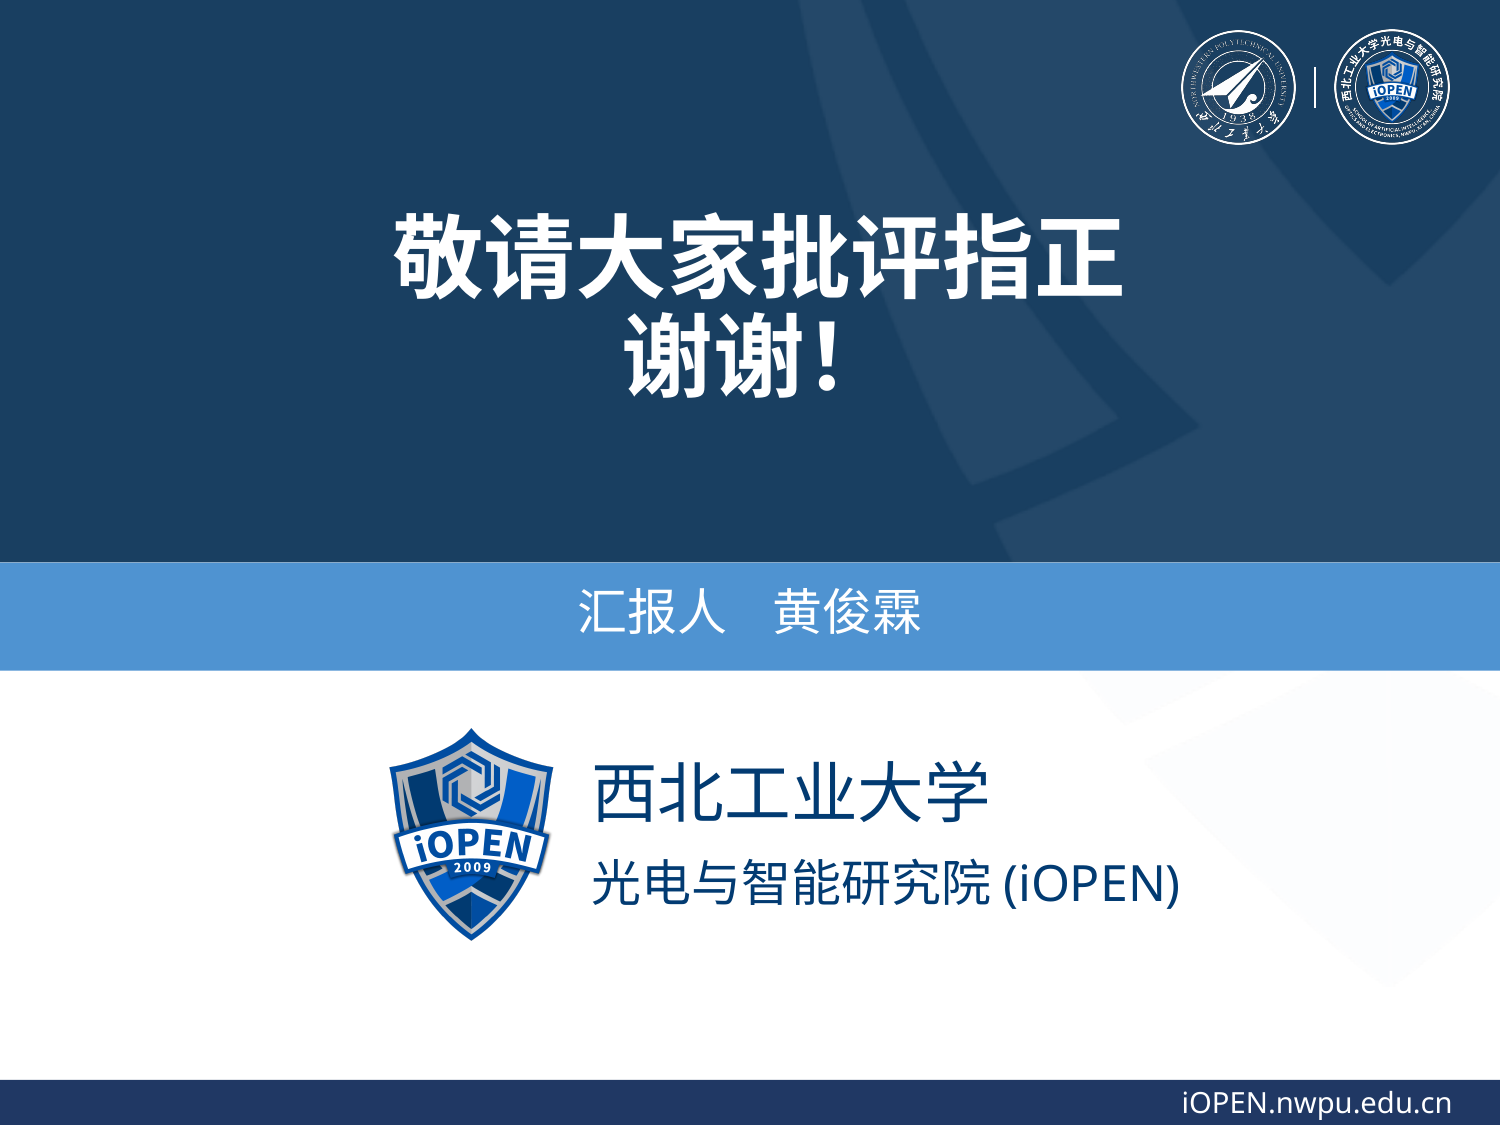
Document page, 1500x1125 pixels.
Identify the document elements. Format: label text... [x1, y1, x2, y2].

picture [1181, 30, 1296, 145]
picture [354, 728, 593, 981]
text_box 西北工业大学 光电与智能研究院(iOPEN) [575, 727, 1457, 935]
picture [1334, 29, 1450, 145]
title 敬请大家批评指正 谢谢！ [121, 170, 1397, 563]
subtitle 汇报人 黄俊霖 [332, 562, 1168, 667]
